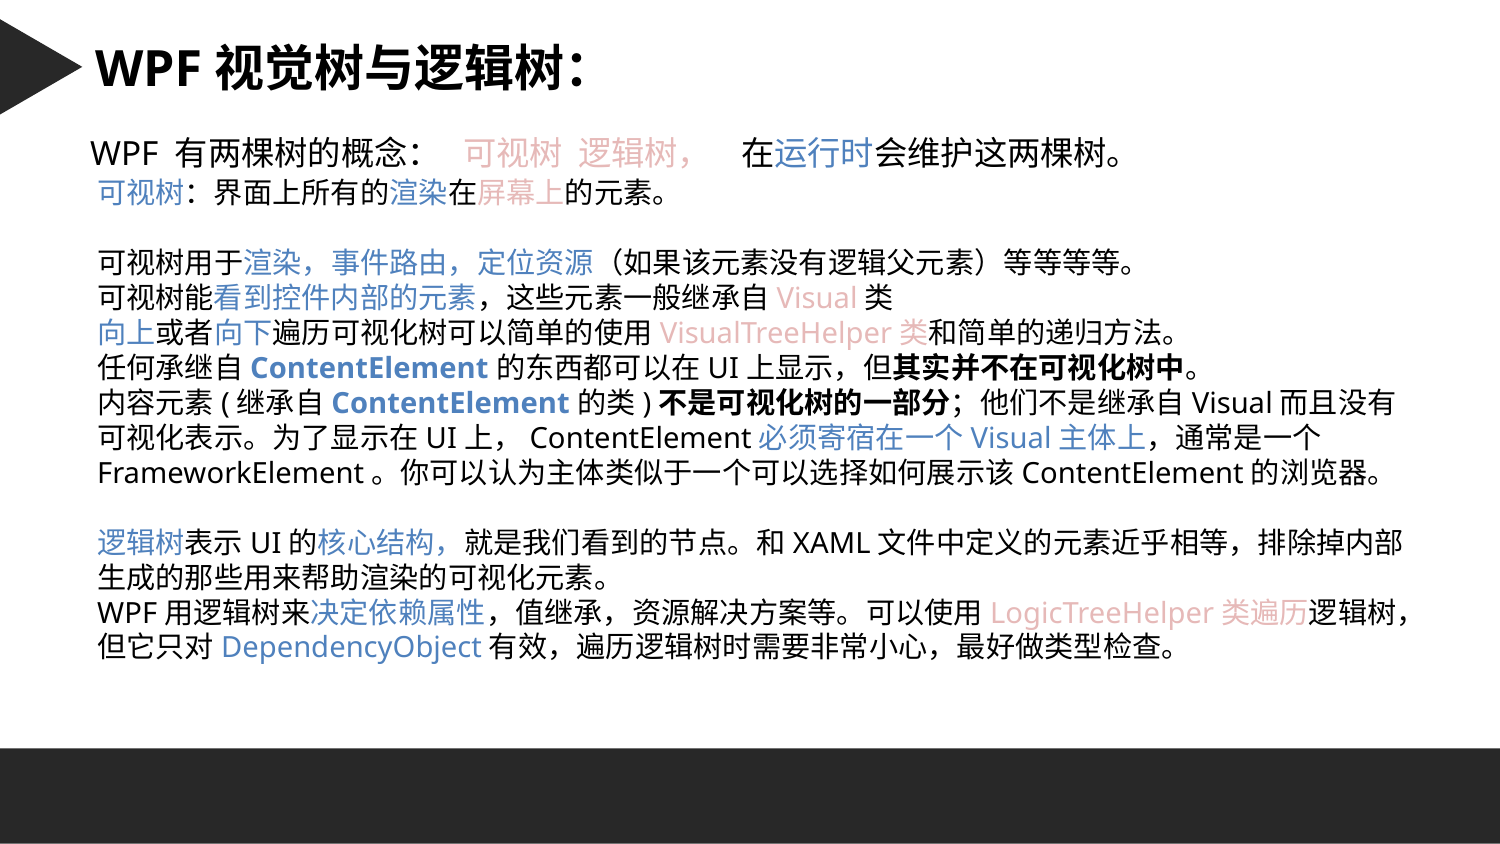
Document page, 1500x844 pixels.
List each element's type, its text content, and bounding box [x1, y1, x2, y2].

text_box [0, 19, 83, 115]
text_box WPF视觉树与逻辑树： [80, 29, 629, 104]
text_box 可视树：界面上所有的渲染在屏幕上的元素。 可视树用于渲染，事件路由，定位资源（如果该元素没有逻辑父元素）等等等等。 可视树能看到控件内部的元素，这些元素一般继承自Visual类 向上或者向下遍历可视化树可以简单的使用VisualTreeHelper类和简单的递归方法。 任何承继自ContentElement的东西都可以在UI上显示，但其实并不在可视化树中。 内容元素(继承自ContentElement的类)不是可视化树的一部分；他们不是继承自Visual而且没有可视化表示。为了显示在UI上，ContentElement必须寄宿在一个Visual主体上，通常是一个FrameworkElement。你可以认为主体类似于一个可以选择如何展示该ContentElement的浏览器。 逻辑树表示UI的核心结构，就是我们看到的节点。和XAML文件中定义的元素近乎相等，排除掉内部生成的那些用来帮助渲染的可视化元素。 WPF用逻辑树来决定依赖属性，值继承，资源解决方案等。可以使用LogicTreeHelper类遍历逻辑树，但它只对DependencyObject有效，遍历逻辑树时需要非常小心，最好做类型检查。 [82, 166, 1425, 707]
text_box WPF 有两棵树的概念： 可视树 逻辑树， 在运行时会维护这两棵树。 [66, 104, 1458, 180]
text_box [0, 748, 1500, 844]
